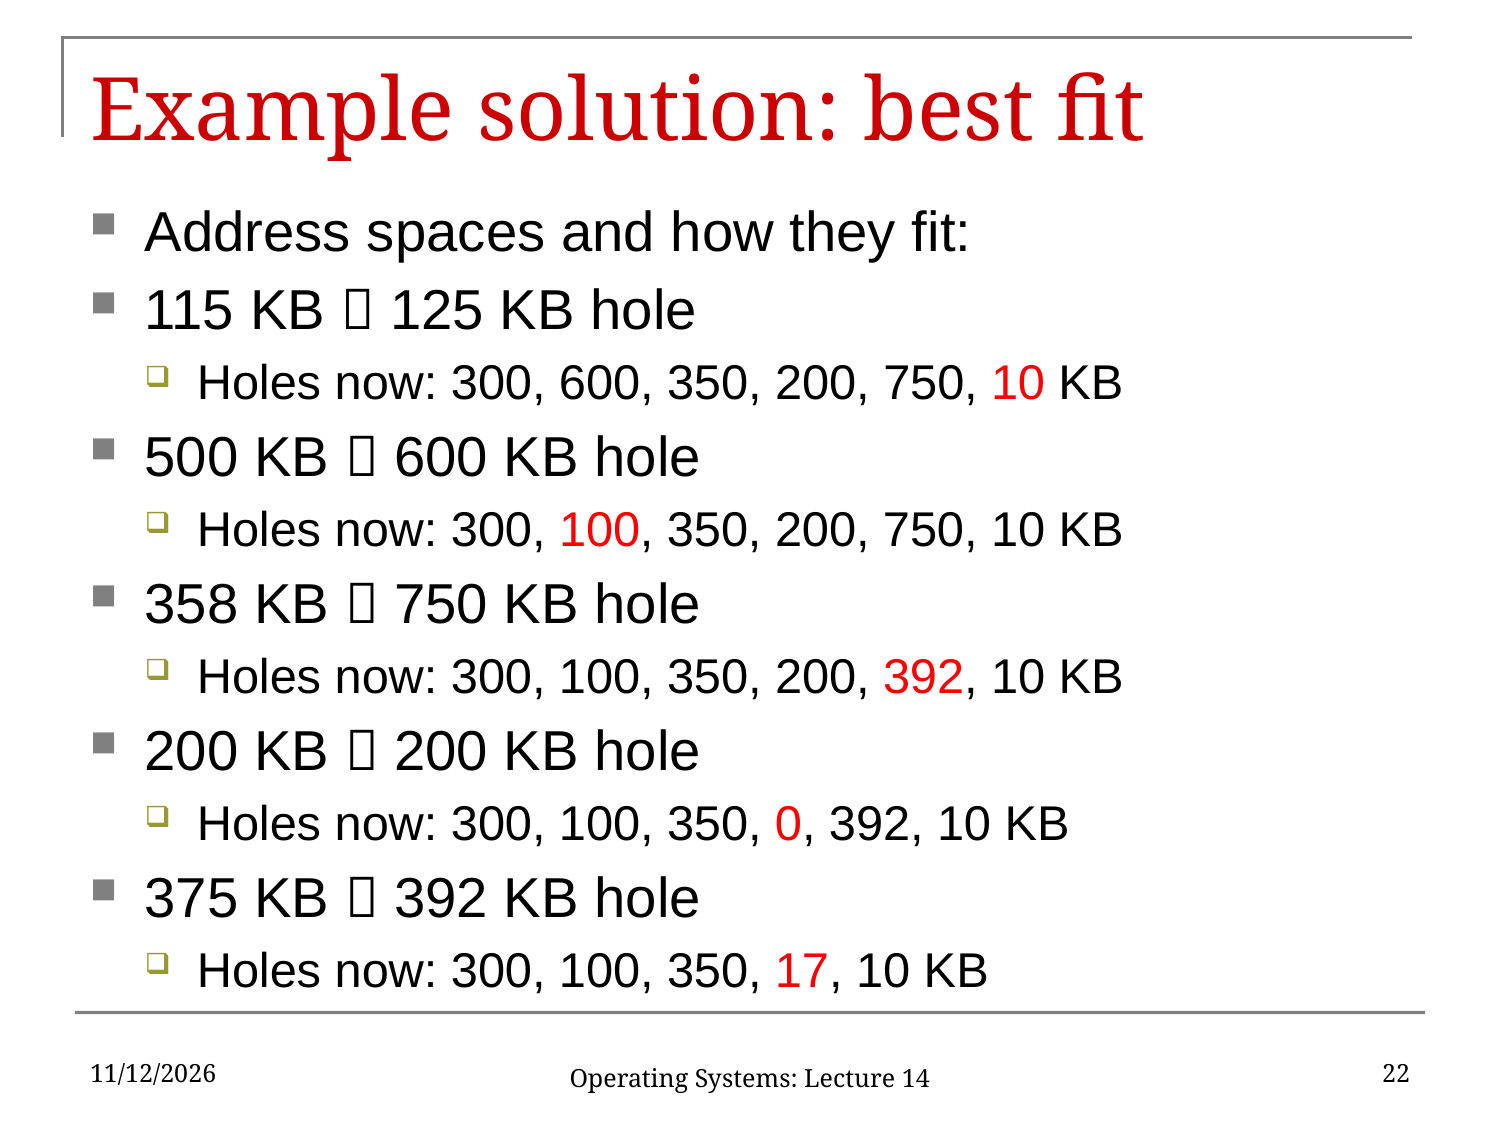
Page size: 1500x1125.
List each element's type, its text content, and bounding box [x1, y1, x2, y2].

slide_number 22 [1074, 1023, 1426, 1100]
list Address spaces and how they fit: 115 KB  125 KB hole Holes now: 300, 600, 350, 200, 750, 10 KB 500 KB  600 KB hole Holes now: 300, 100, 350, 200, 750, 10 KB 358 KB  750 KB hole Holes now: 300, 100, 350, 200, 392, 10 KB 200 KB  200 KB hole Holes now: 300, 100, 350, 0, 392, 10 KB 375 KB  392 KB hole Holes now: 300, 100, 350, 17, 10 KB [75, 187, 1425, 1006]
title Example solution: best fit [75, 45, 1425, 163]
footer Operating Systems: Lecture 14 [512, 1024, 988, 1101]
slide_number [74, 1023, 426, 1100]
